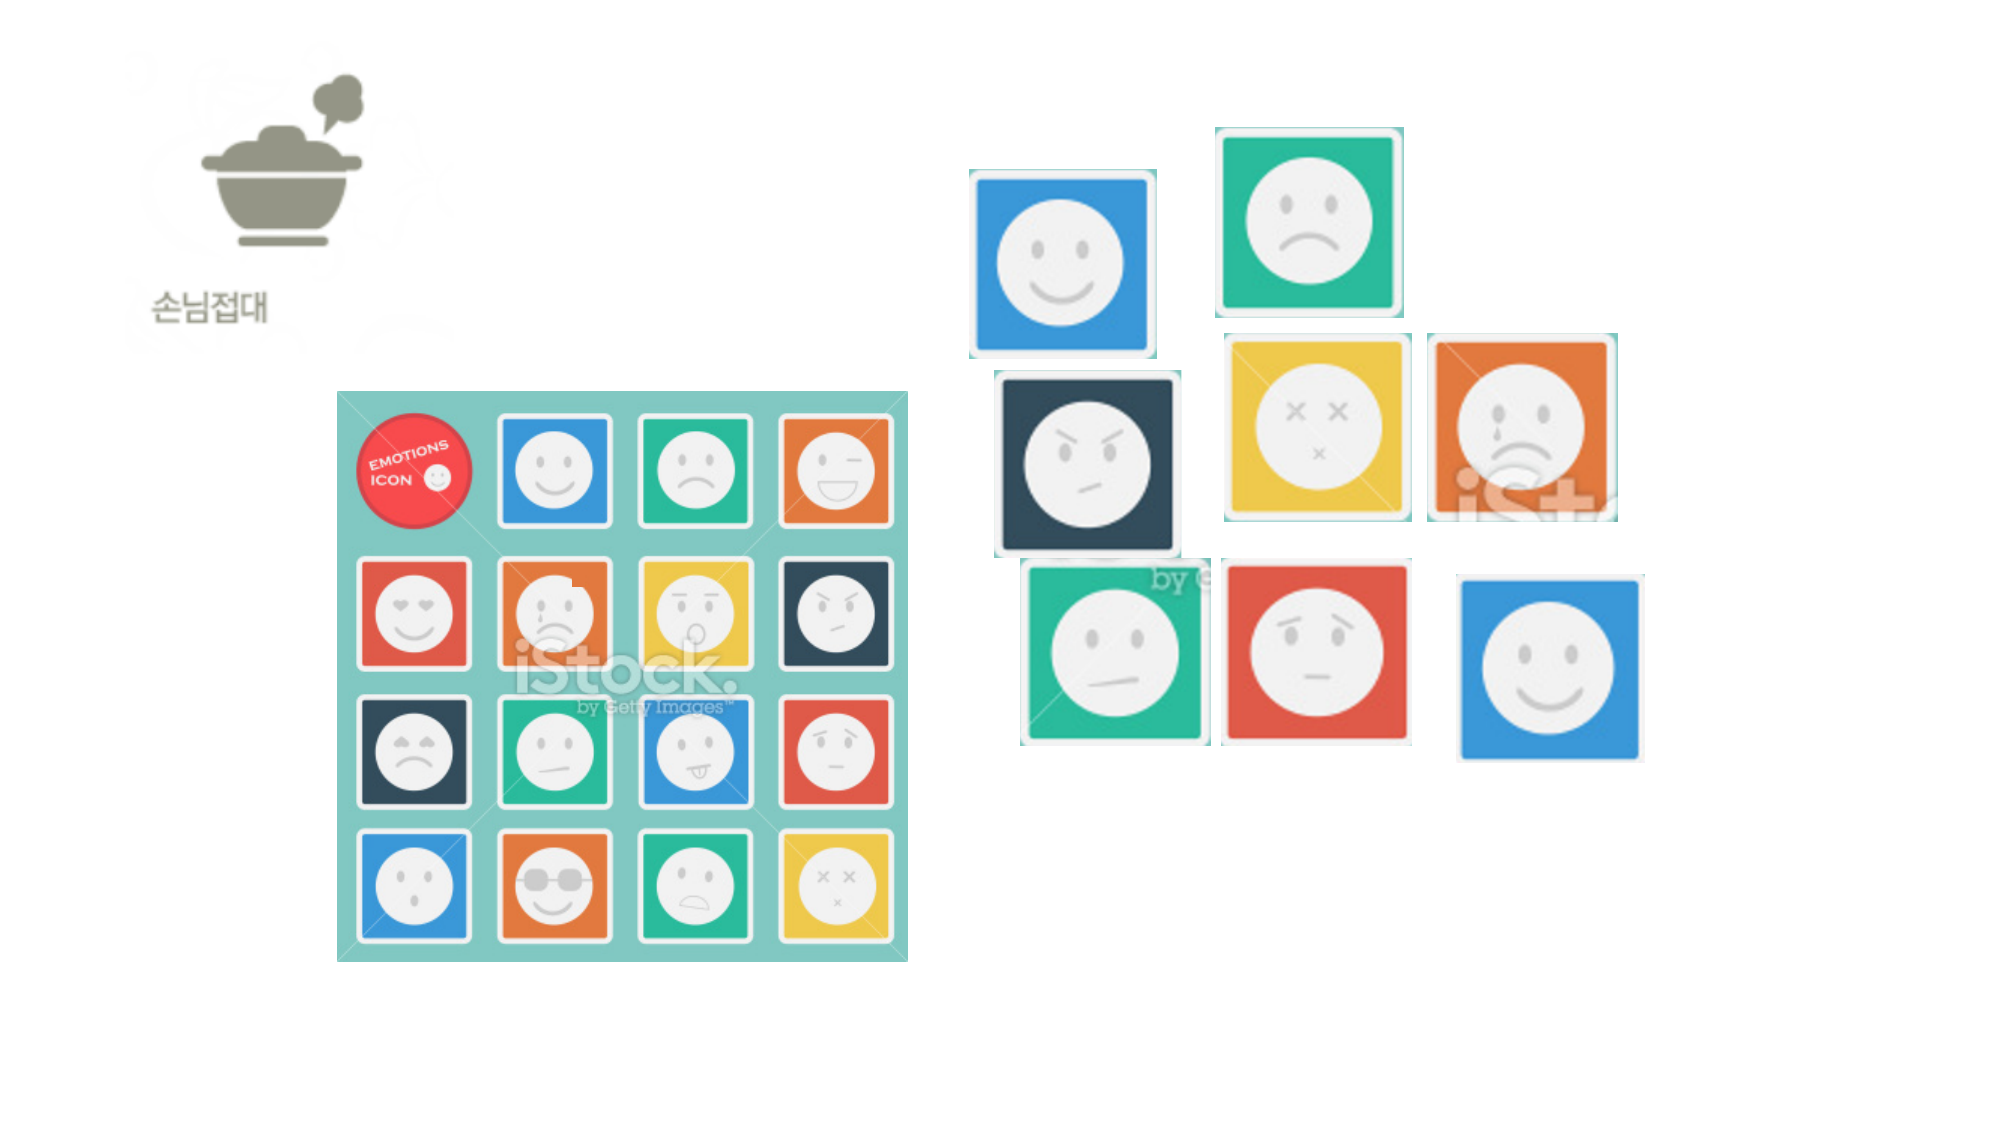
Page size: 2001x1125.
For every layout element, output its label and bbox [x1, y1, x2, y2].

picture [1456, 574, 1645, 763]
picture [1215, 127, 1404, 318]
picture [994, 370, 1211, 746]
picture [1224, 333, 1412, 522]
picture [1221, 557, 1412, 746]
picture [969, 169, 1157, 359]
picture [1427, 333, 1618, 522]
picture [125, 25, 454, 354]
picture [337, 391, 908, 962]
